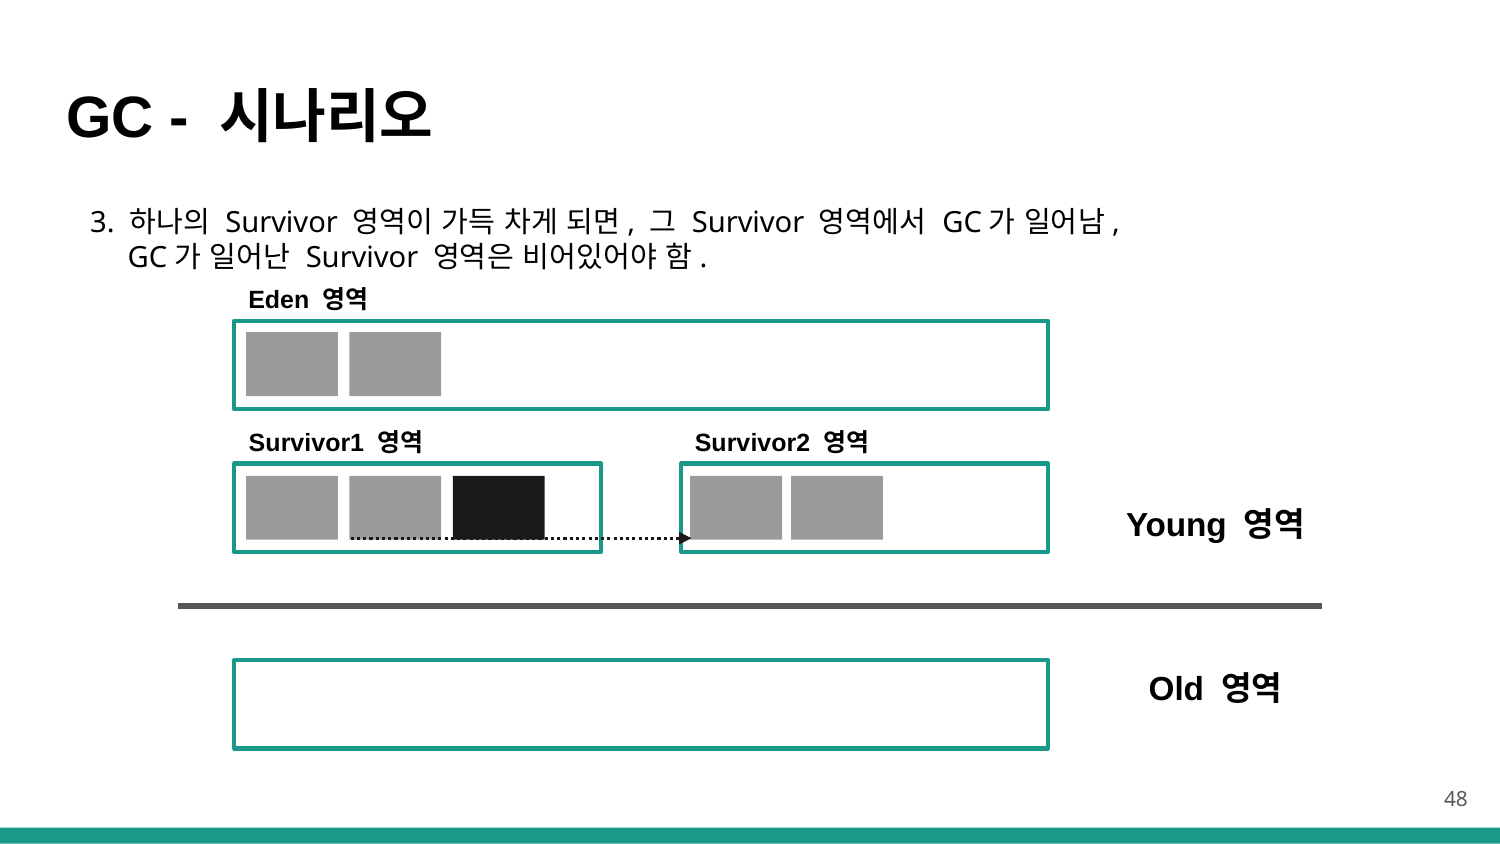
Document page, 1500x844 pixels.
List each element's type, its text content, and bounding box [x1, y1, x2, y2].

text_box 3. 하나의 Survivor 영역이 가득 차게 되면, 그 Survivor 영역에서 GC가 일어남, GC가 일어난 Survivor 영역은 비어있어야 함. [75, 196, 1143, 281]
slide_number 48 [1392, 767, 1483, 833]
title GC - 시나리오 [51, 64, 1449, 167]
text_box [177, 275, 1323, 749]
